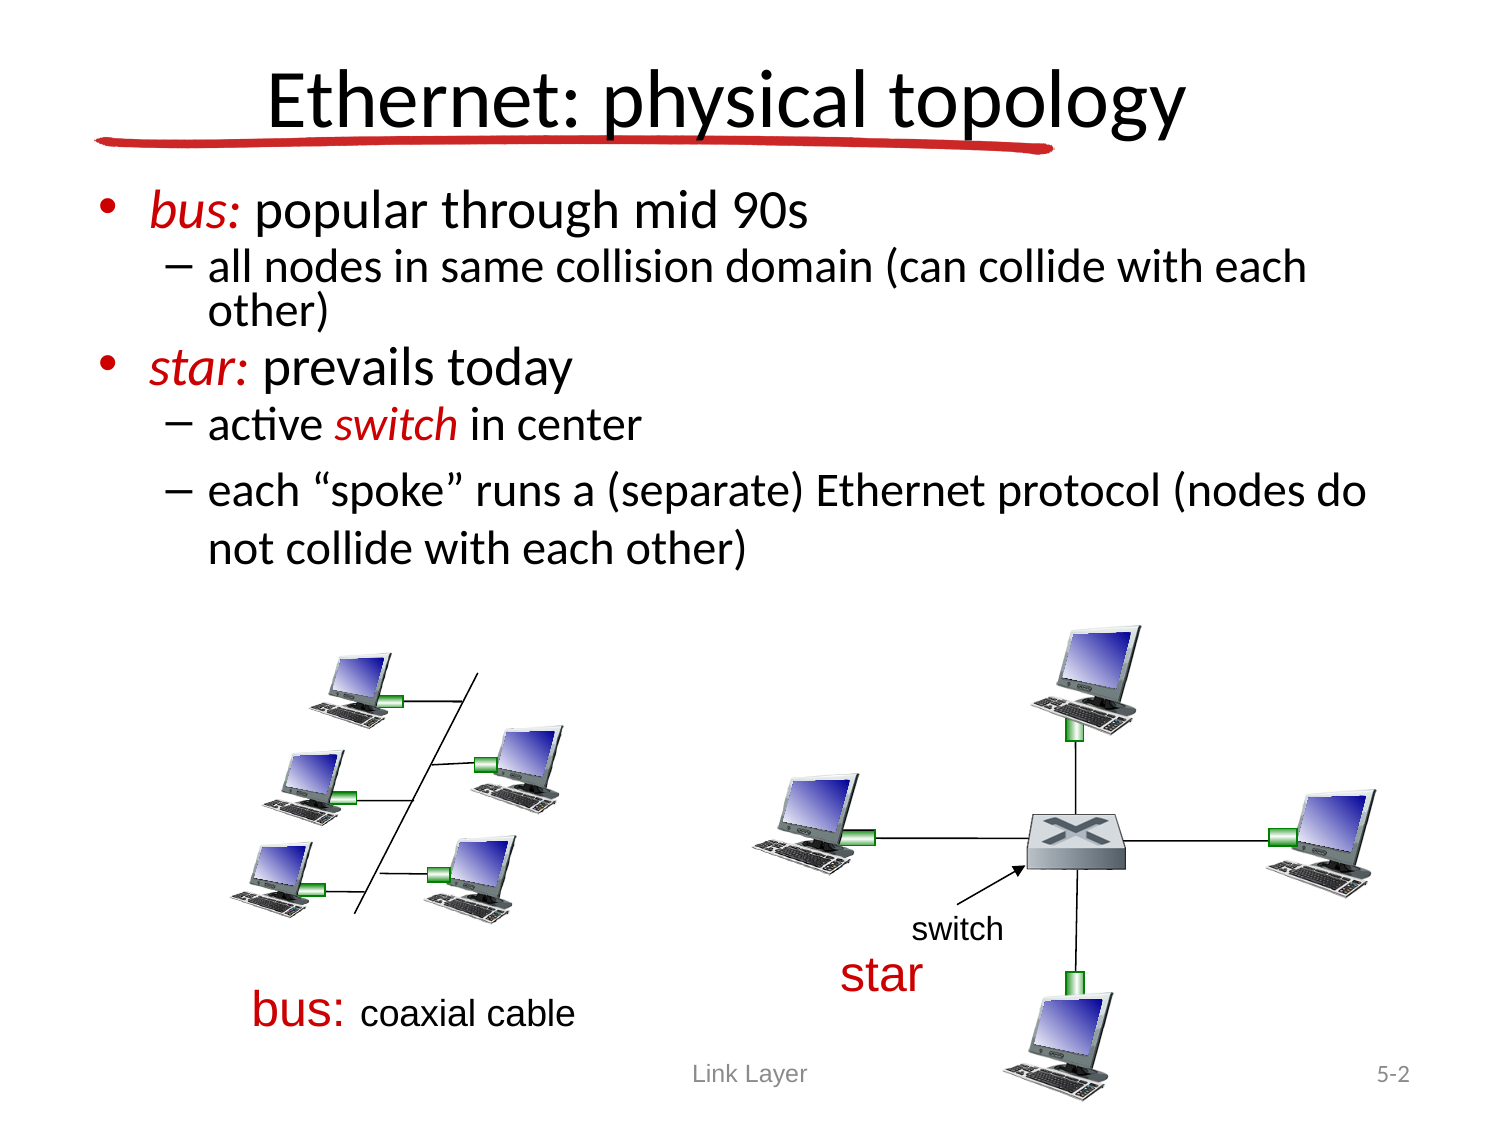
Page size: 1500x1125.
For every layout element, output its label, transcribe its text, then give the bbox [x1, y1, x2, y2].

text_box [1003, 620, 1144, 743]
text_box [1237, 783, 1379, 906]
picture [90, 130, 1066, 160]
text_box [724, 768, 876, 883]
text_box [956, 865, 1021, 905]
list bus: popular through mid 90s all nodes in same collision domain (can collide with each other) star: prevails today active switch in center each “spoke” runs a (separate) Ethernet protocol (nodes do not collide with each other) [83, 181, 1445, 583]
slide_number 5-2 [1120, 1042, 1425, 1103]
picture [1025, 813, 1126, 871]
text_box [209, 837, 326, 924]
text_box star [825, 933, 939, 1009]
title Ethernet: physical topology [89, 0, 1365, 181]
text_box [974, 971, 1116, 1110]
text_box switch [896, 899, 1020, 955]
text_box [401, 831, 519, 931]
text_box bus: coaxial cable [236, 969, 591, 1044]
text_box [288, 649, 404, 736]
footer Link Layer [512, 1042, 969, 1103]
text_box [448, 721, 566, 821]
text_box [241, 746, 357, 832]
